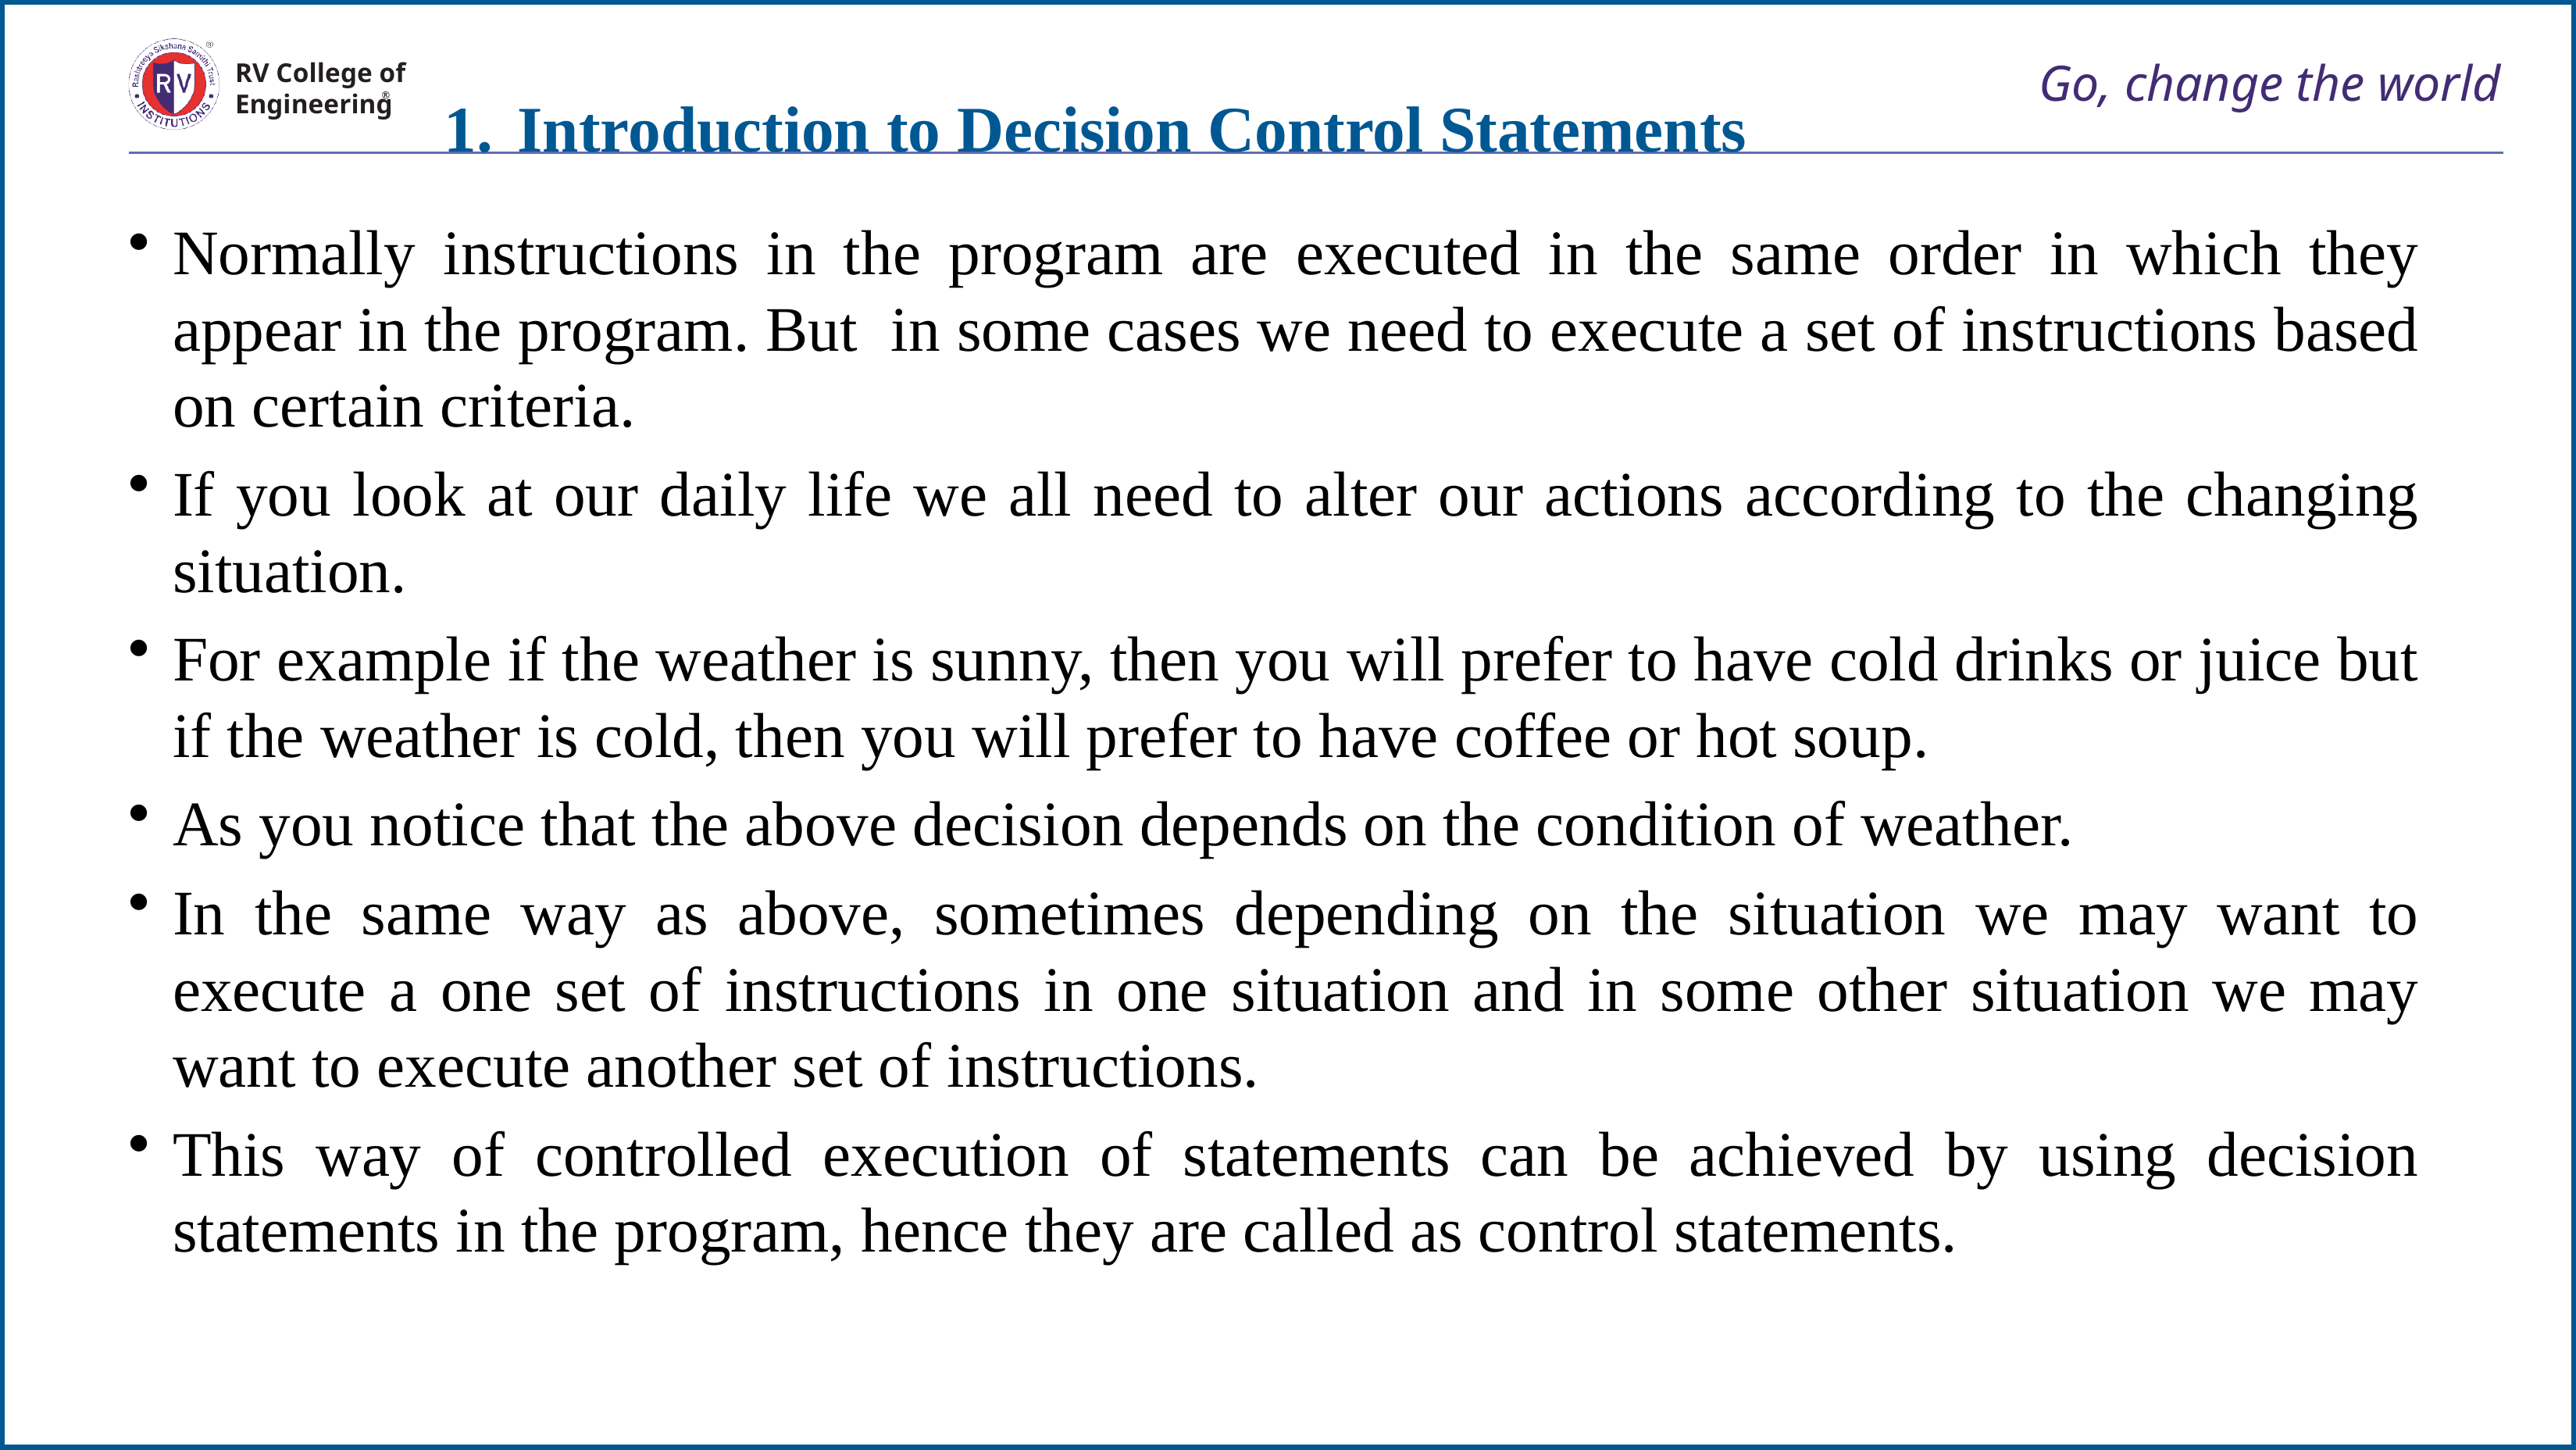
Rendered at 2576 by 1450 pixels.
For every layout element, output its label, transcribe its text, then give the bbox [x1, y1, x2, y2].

text_box RV College of Engineering [233, 55, 409, 119]
title Go, change the world [2060, 52, 2502, 112]
text_box [0, 0, 2576, 1450]
text_box Introduction to Decision Control Statements [442, 48, 2060, 139]
text_box [128, 38, 219, 130]
text_box Normally instructions in the program are executed in the same order in which they appear in the program. But in some cases we need to execute a set of instructions based on certain criteria. If you look at our daily life we all need to alter our actions according to the changing situation. For example if the weather is sunny, then you will prefer to have cold drinks or juice but if the weather is cold, then you will prefer to have coffee or hot soup. As you notice that the above decision depends on the condition of weather. In the same way as above, sometimes depending on the situation we may want to execute a one set of instructions in one situation and in some other situation we may want to execute another set of instructions. This way of controlled execution of statements can be achieved by using decision statements in the program, hence they are called as control statements. [128, 211, 2421, 1311]
